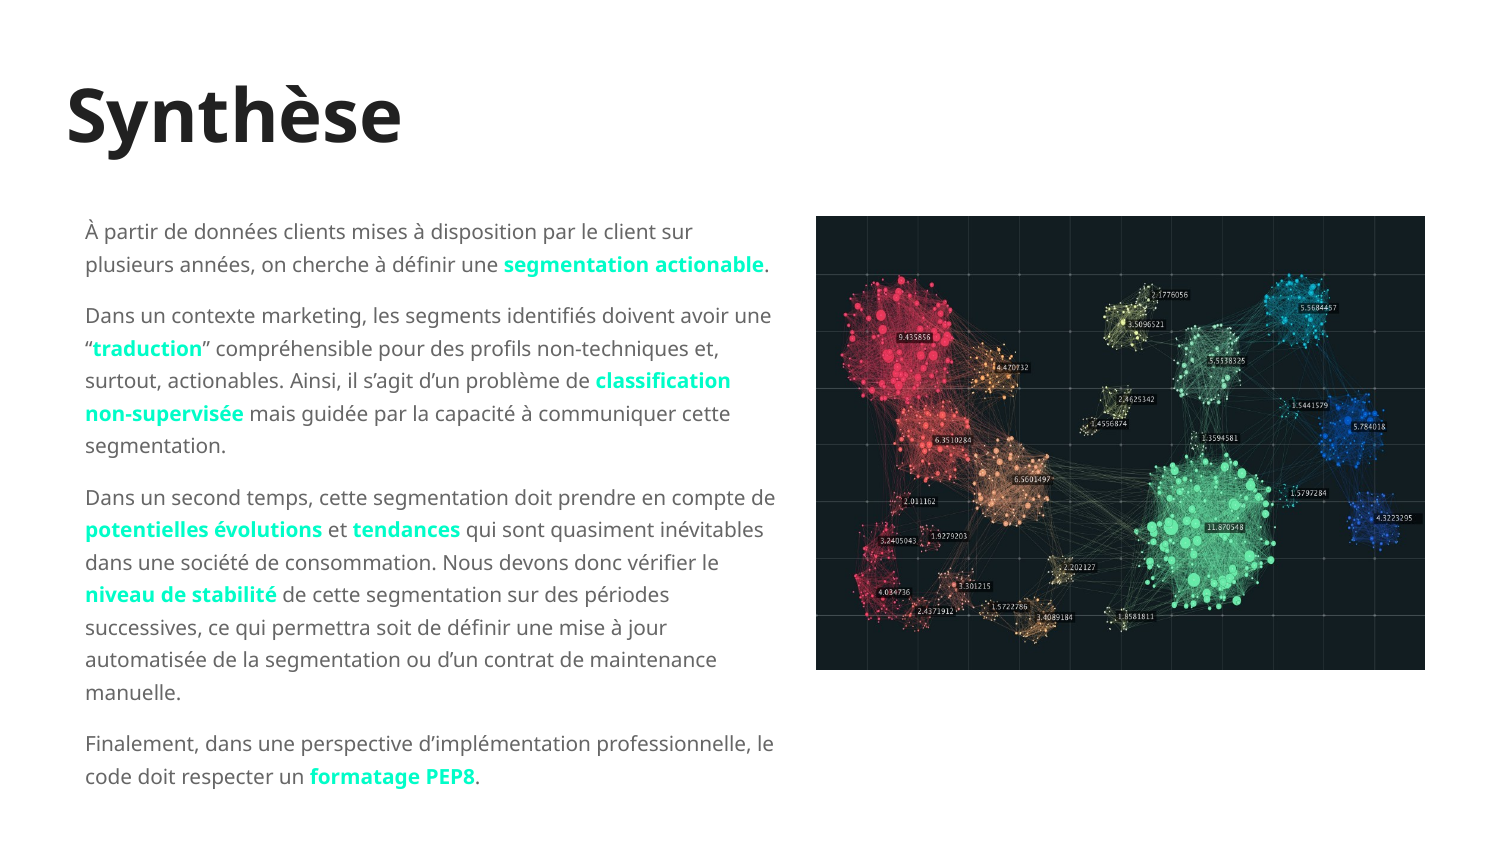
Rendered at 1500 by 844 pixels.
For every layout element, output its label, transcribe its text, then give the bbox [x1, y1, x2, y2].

title Synthèse [51, 48, 1449, 180]
list À partir de données clients mises à disposition par le client sur plusieurs années, on cherche à définir une segmentation actionable. Dans un contexte marketing, les segments identifiés doivent avoir une “traduction” compréhensible pour des profils non-techniques et, surtout, actionables. Ainsi, il s’agit d’un problème de classification non-supervisée mais guidée par la capacité à communiquer cette segmentation. Dans un second temps, cette segmentation doit prendre en compte de potentielles évolutions et tendances qui sont quasiment inévitables dans une société de consommation. Nous devons donc vérifier le niveau de stabilité de cette segmentation sur des périodes successives, ce qui permettra soit de définir une mise à jour automatisée de la segmentation ou d’un contrat de maintenance manuelle. Finalement, dans une perspective d’implémentation professionnelle, le code doit respecter un formatage PEP8. [70, 198, 842, 825]
picture [815, 216, 1425, 671]
